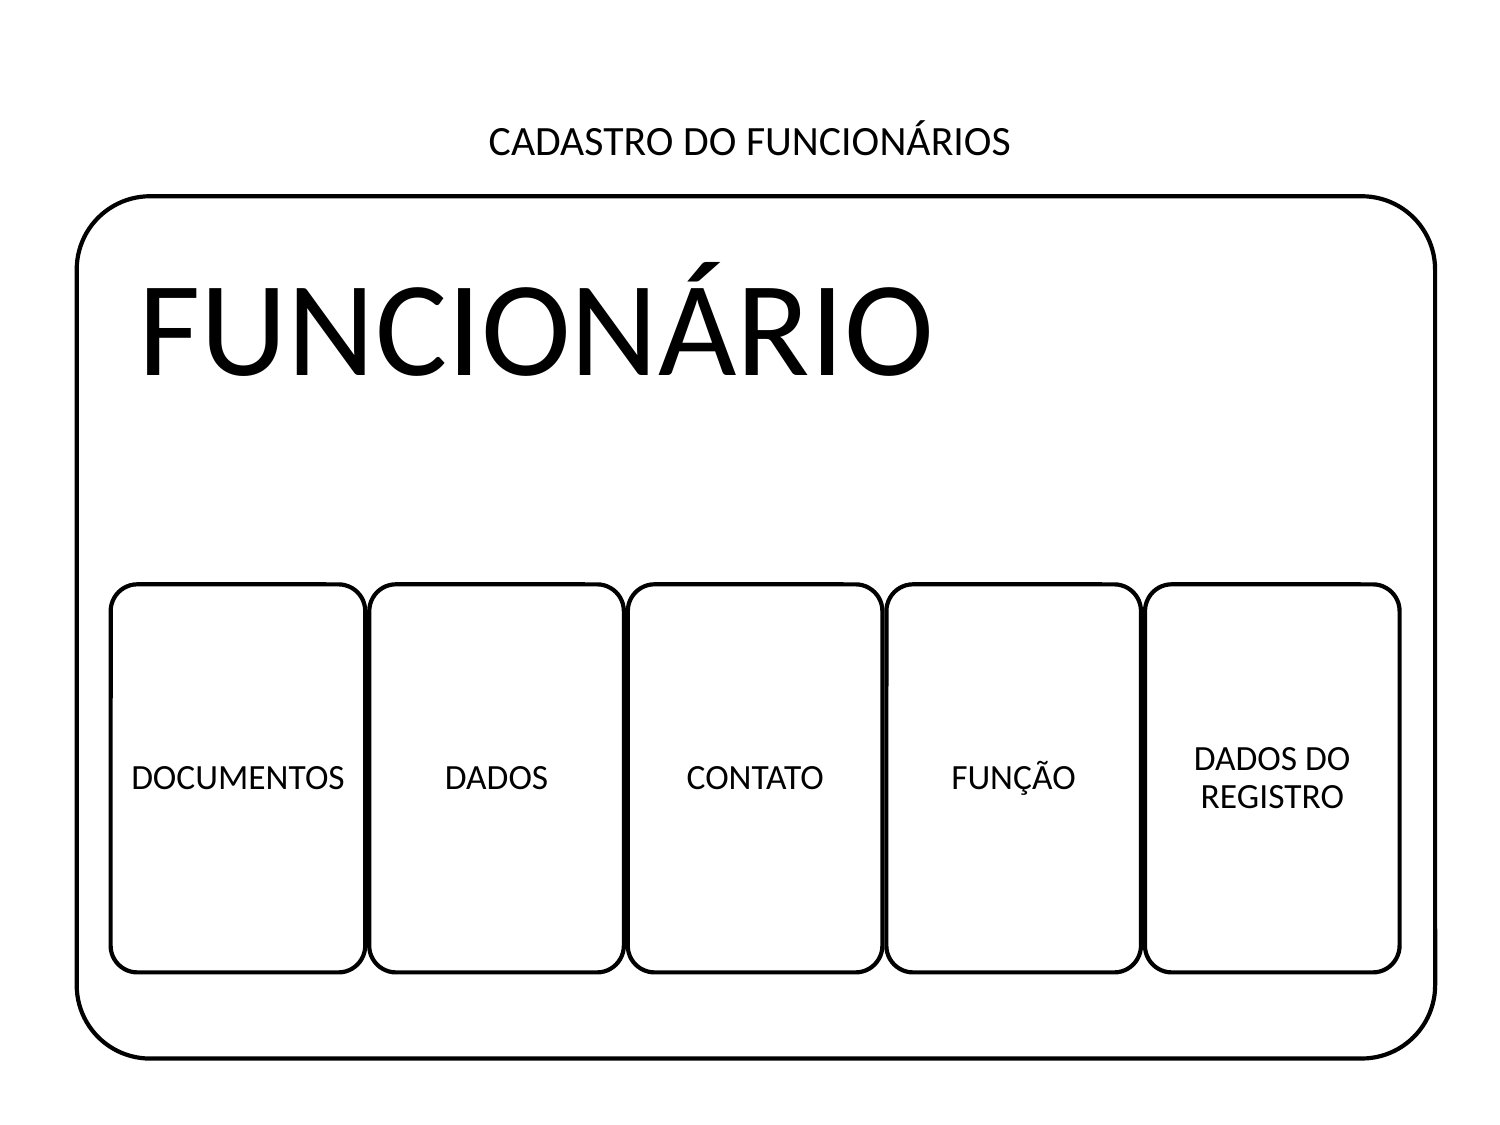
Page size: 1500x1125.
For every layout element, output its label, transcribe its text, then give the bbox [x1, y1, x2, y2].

title CADASTRO DO FUNCIONÁRIOS [75, 45, 1425, 195]
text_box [76, 195, 1436, 1059]
